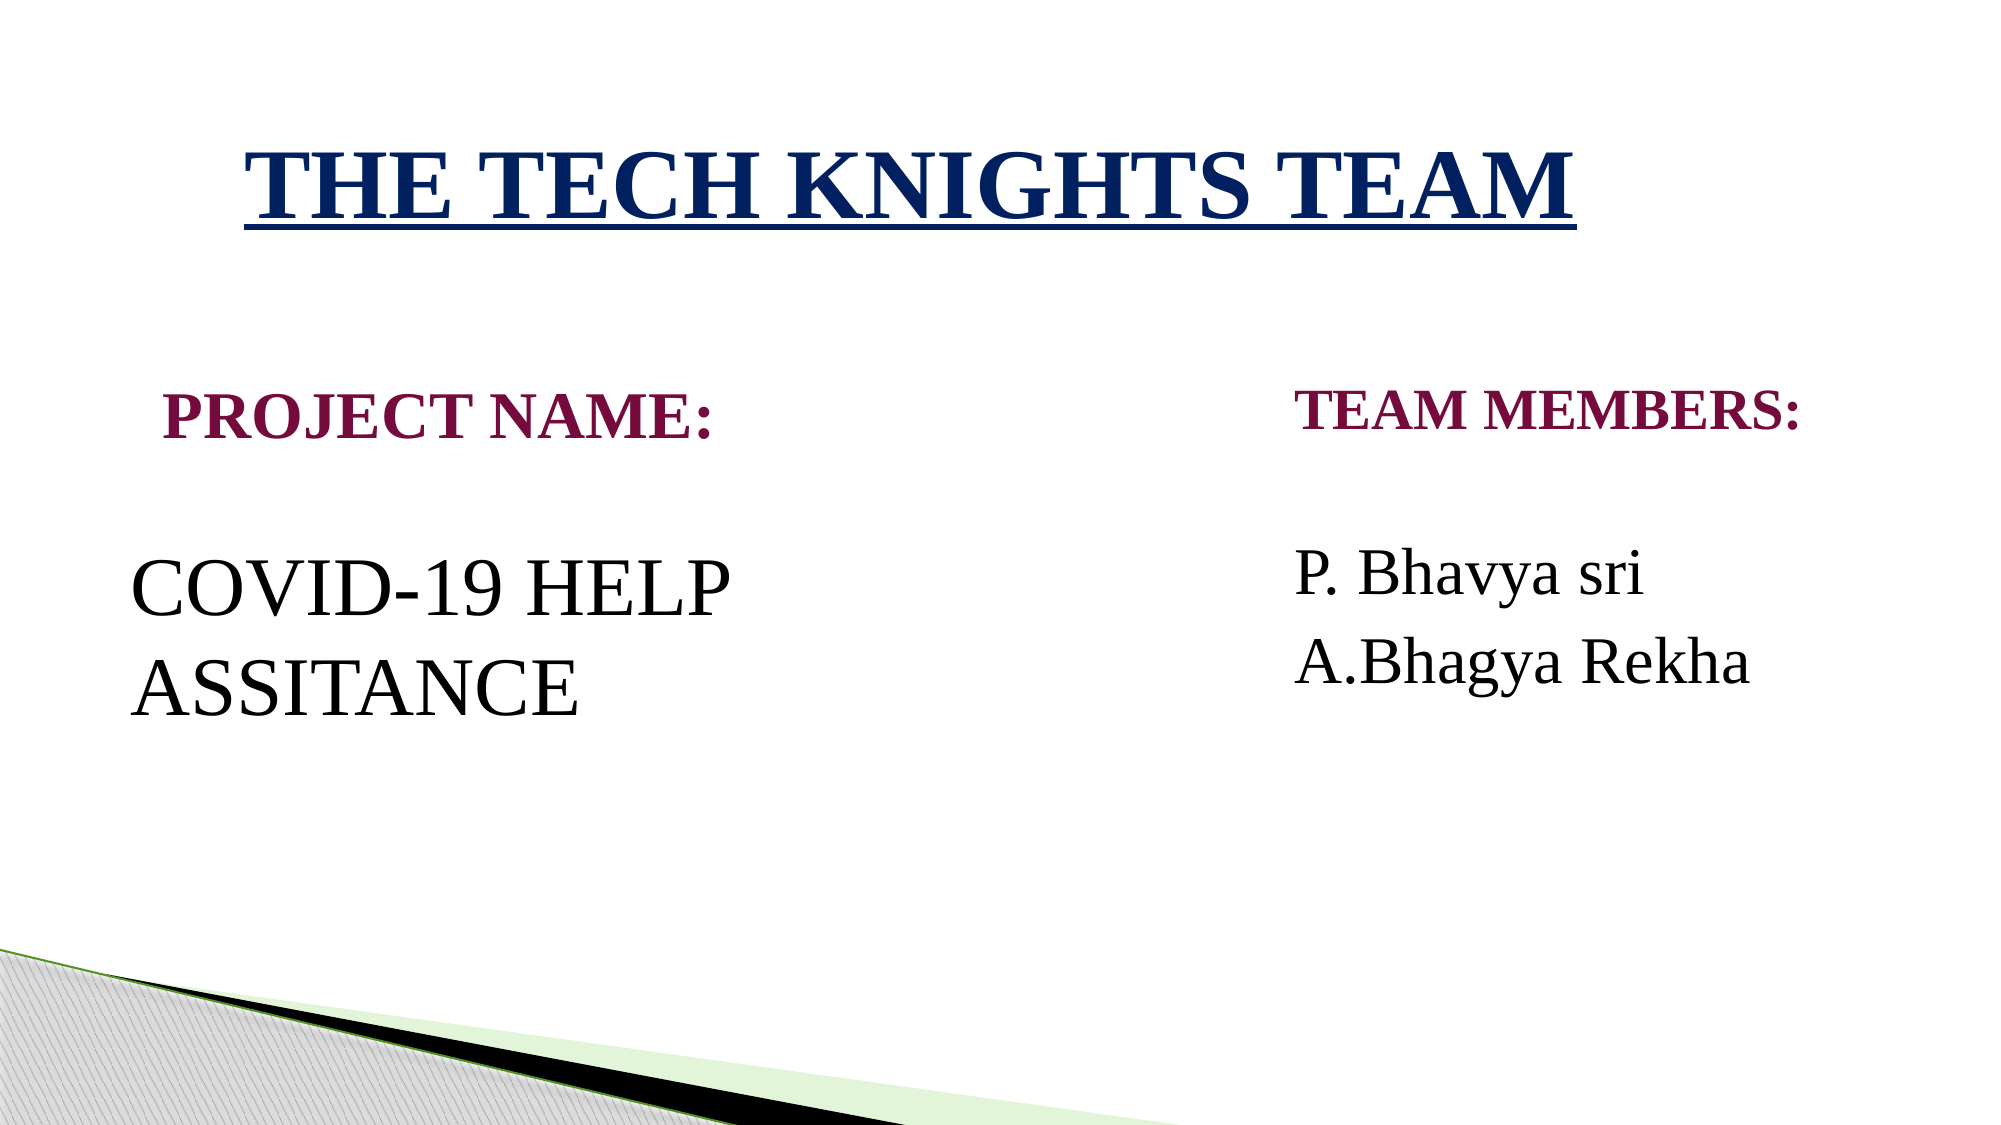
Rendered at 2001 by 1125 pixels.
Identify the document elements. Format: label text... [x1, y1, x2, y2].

text_box THE TECH KNIGHTS TEAM [229, 111, 1708, 247]
text_box PROJECT NAME: [147, 364, 988, 459]
text_box COVID-19 HELP ASSITANCE [115, 524, 1119, 740]
list TEAM MEMBERS: P. Bhavya sri A.Bhagya Rekha [1279, 364, 1942, 798]
